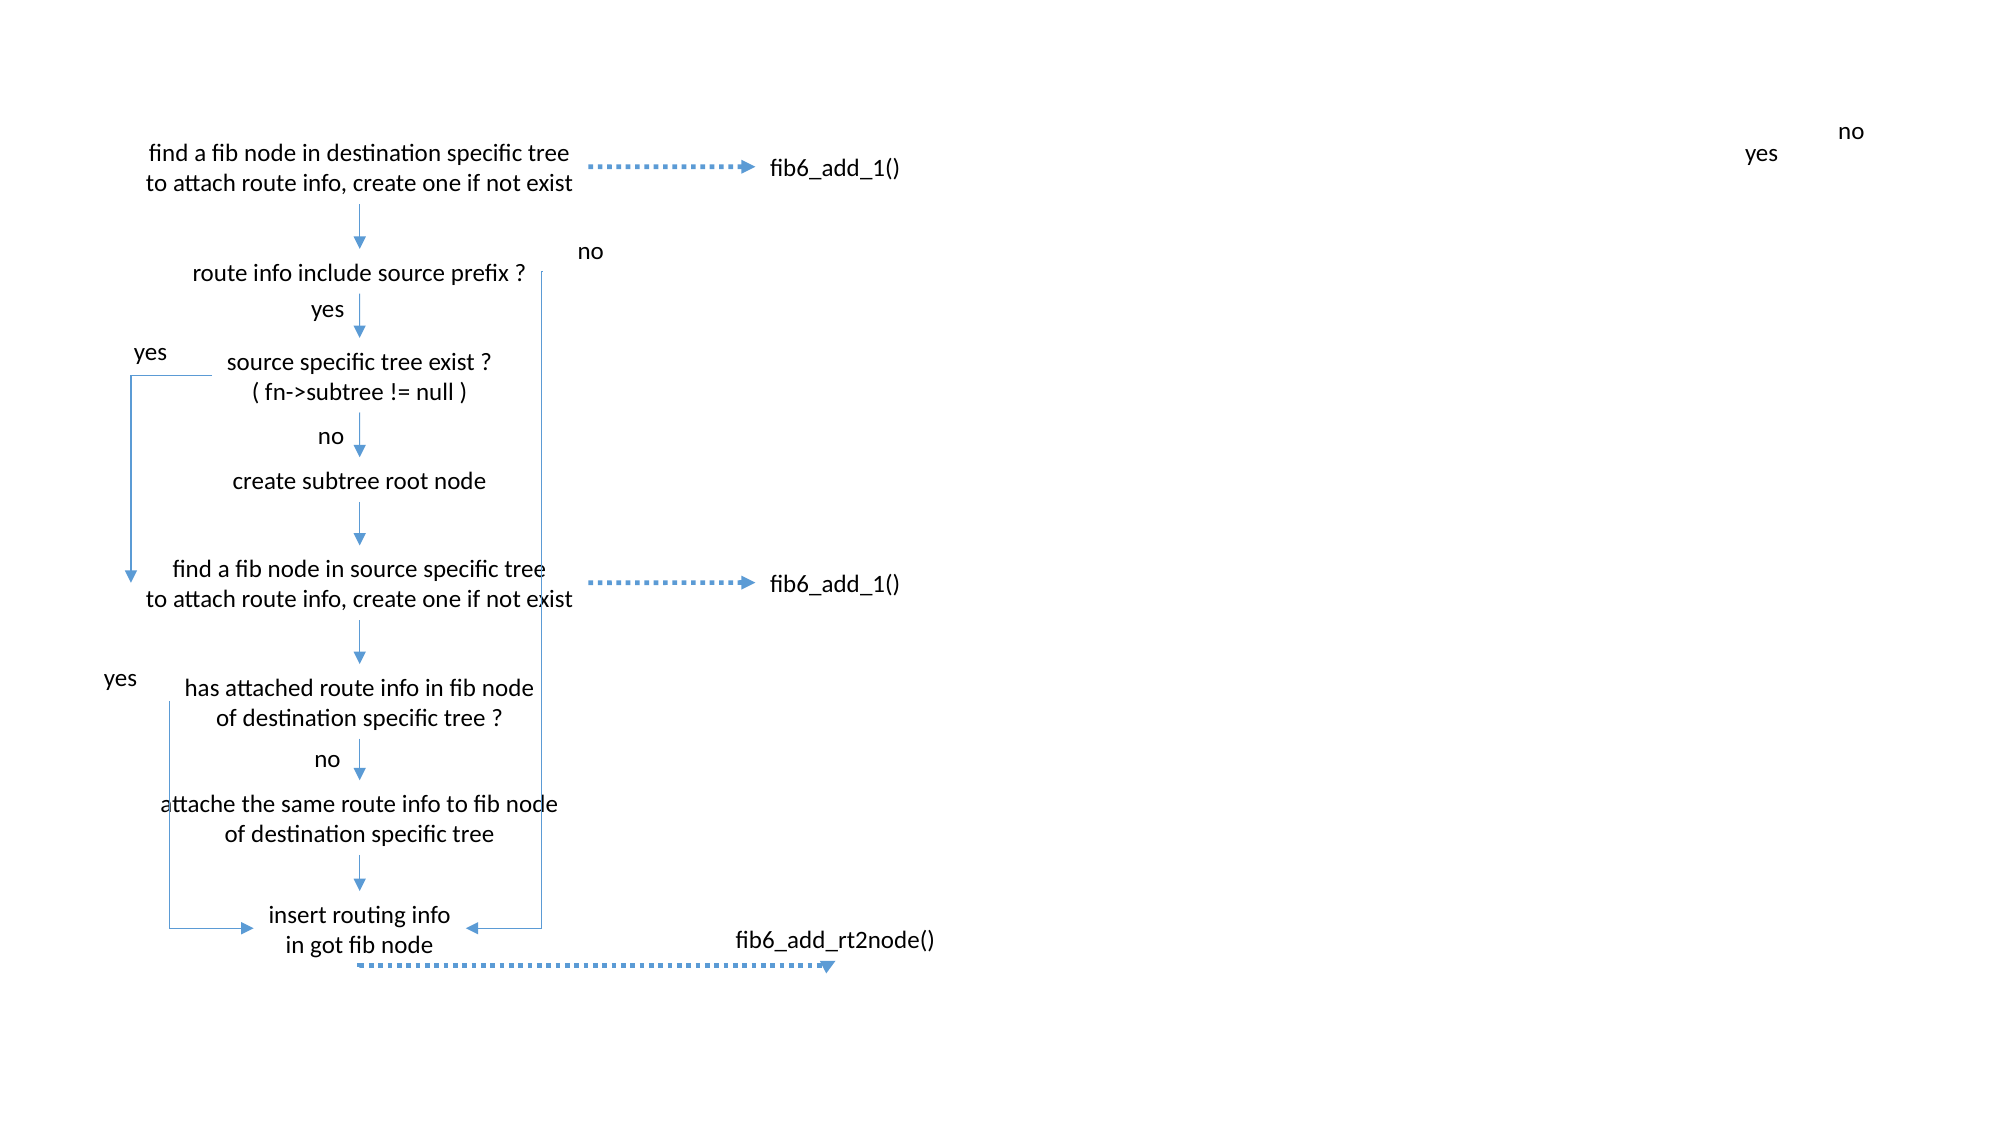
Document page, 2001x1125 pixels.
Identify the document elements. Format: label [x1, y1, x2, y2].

text_box [89, 654, 153, 699]
text_box [590, 560, 916, 605]
text_box [128, 129, 589, 966]
text_box [1823, 106, 1880, 152]
text_box [595, 726, 601, 1125]
text_box [1730, 129, 1794, 175]
text_box [590, 144, 916, 190]
text_box [562, 227, 619, 272]
text_box [720, 916, 951, 961]
text_box [118, 328, 182, 374]
